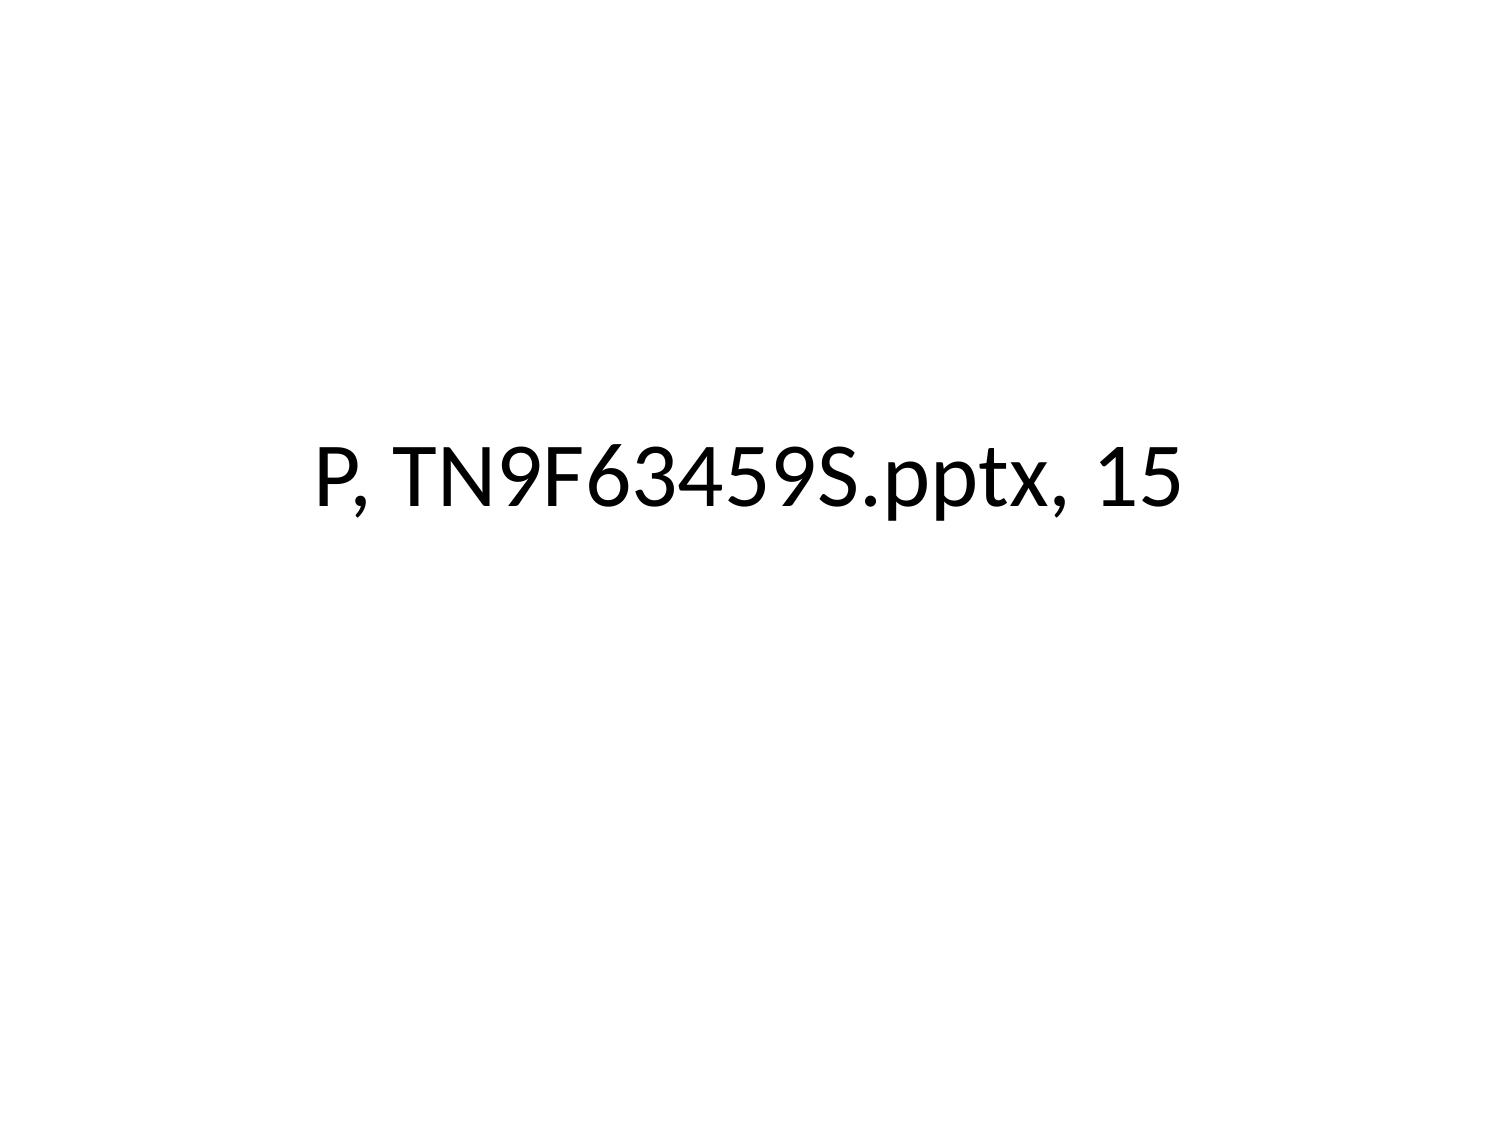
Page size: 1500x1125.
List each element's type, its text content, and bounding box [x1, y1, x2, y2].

title P, TN9F63459S.pptx, 15 [112, 349, 1388, 591]
